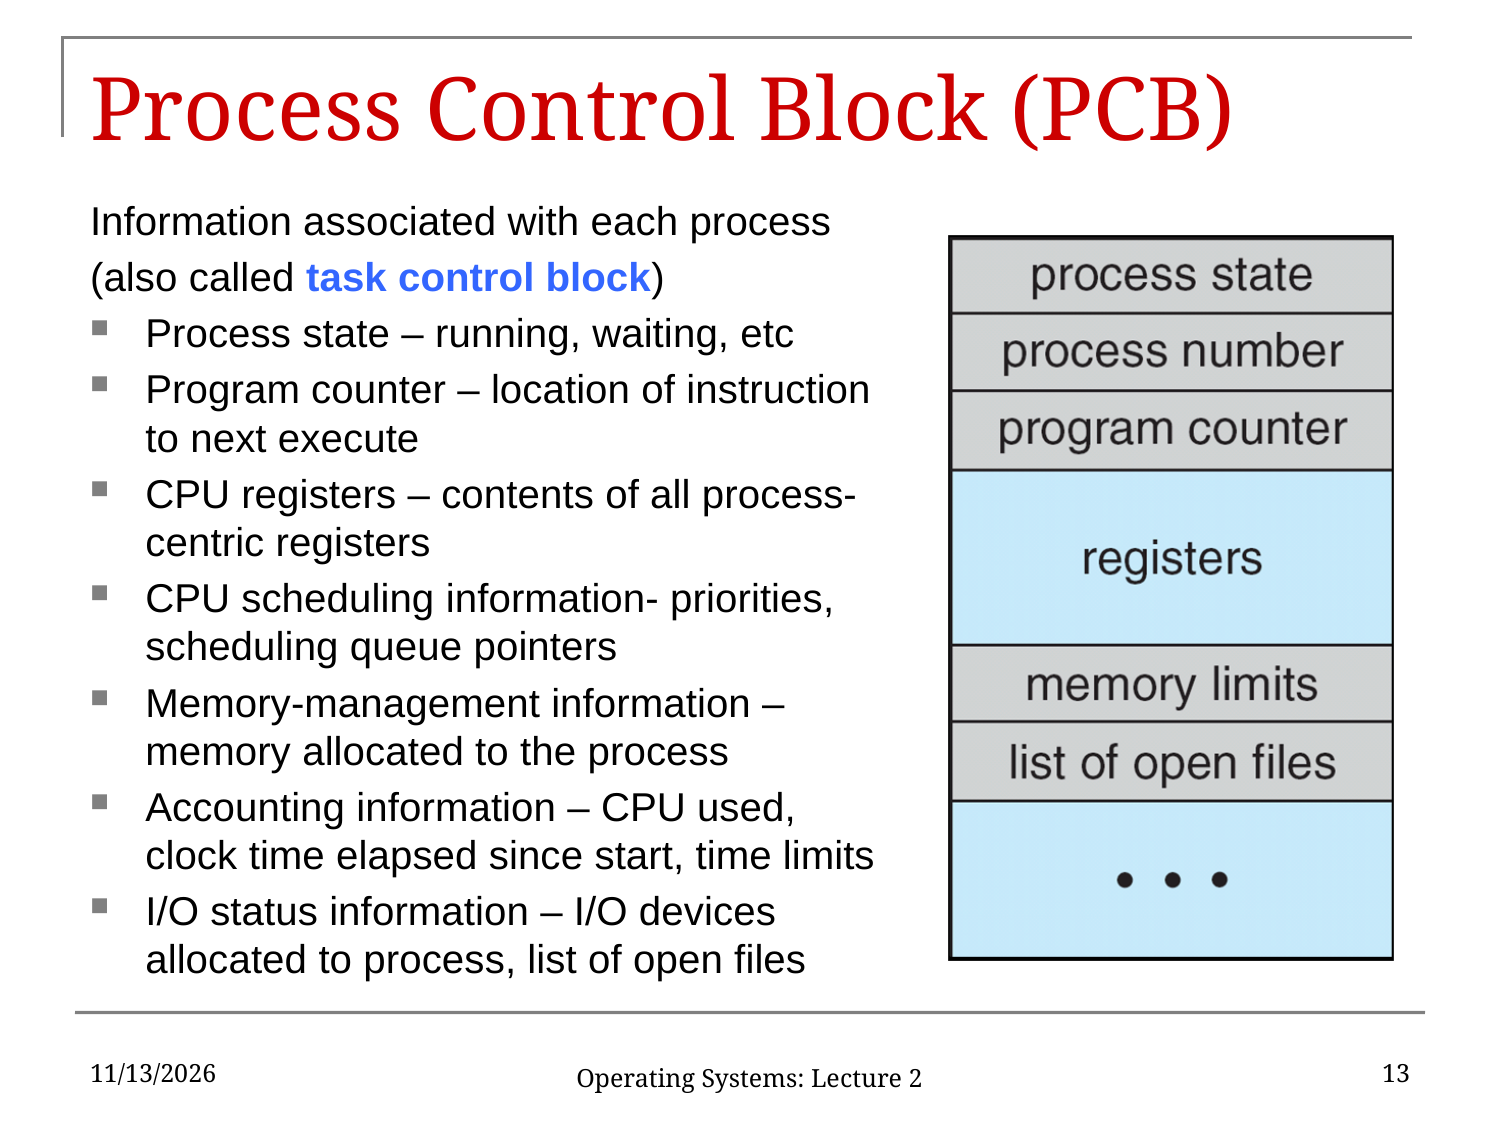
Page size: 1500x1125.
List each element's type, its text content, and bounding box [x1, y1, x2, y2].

title Process Control Block (PCB) [75, 45, 1425, 163]
list Information associated with each process (also called task control block) Process state – running, waiting, etc Program counter – location of instruction to next execute CPU registers – contents of all process-centric registers CPU scheduling information- priorities, scheduling queue pointers Memory-management information – memory allocated to the process Accounting information – CPU used, clock time elapsed since start, time limits I/O status information – I/O devices allocated to process, list of open files [75, 187, 900, 1006]
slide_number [74, 1023, 426, 1100]
footer Operating Systems: Lecture 2 [512, 1024, 988, 1101]
slide_number 13 [1074, 1023, 1426, 1100]
picture [941, 228, 1401, 966]
